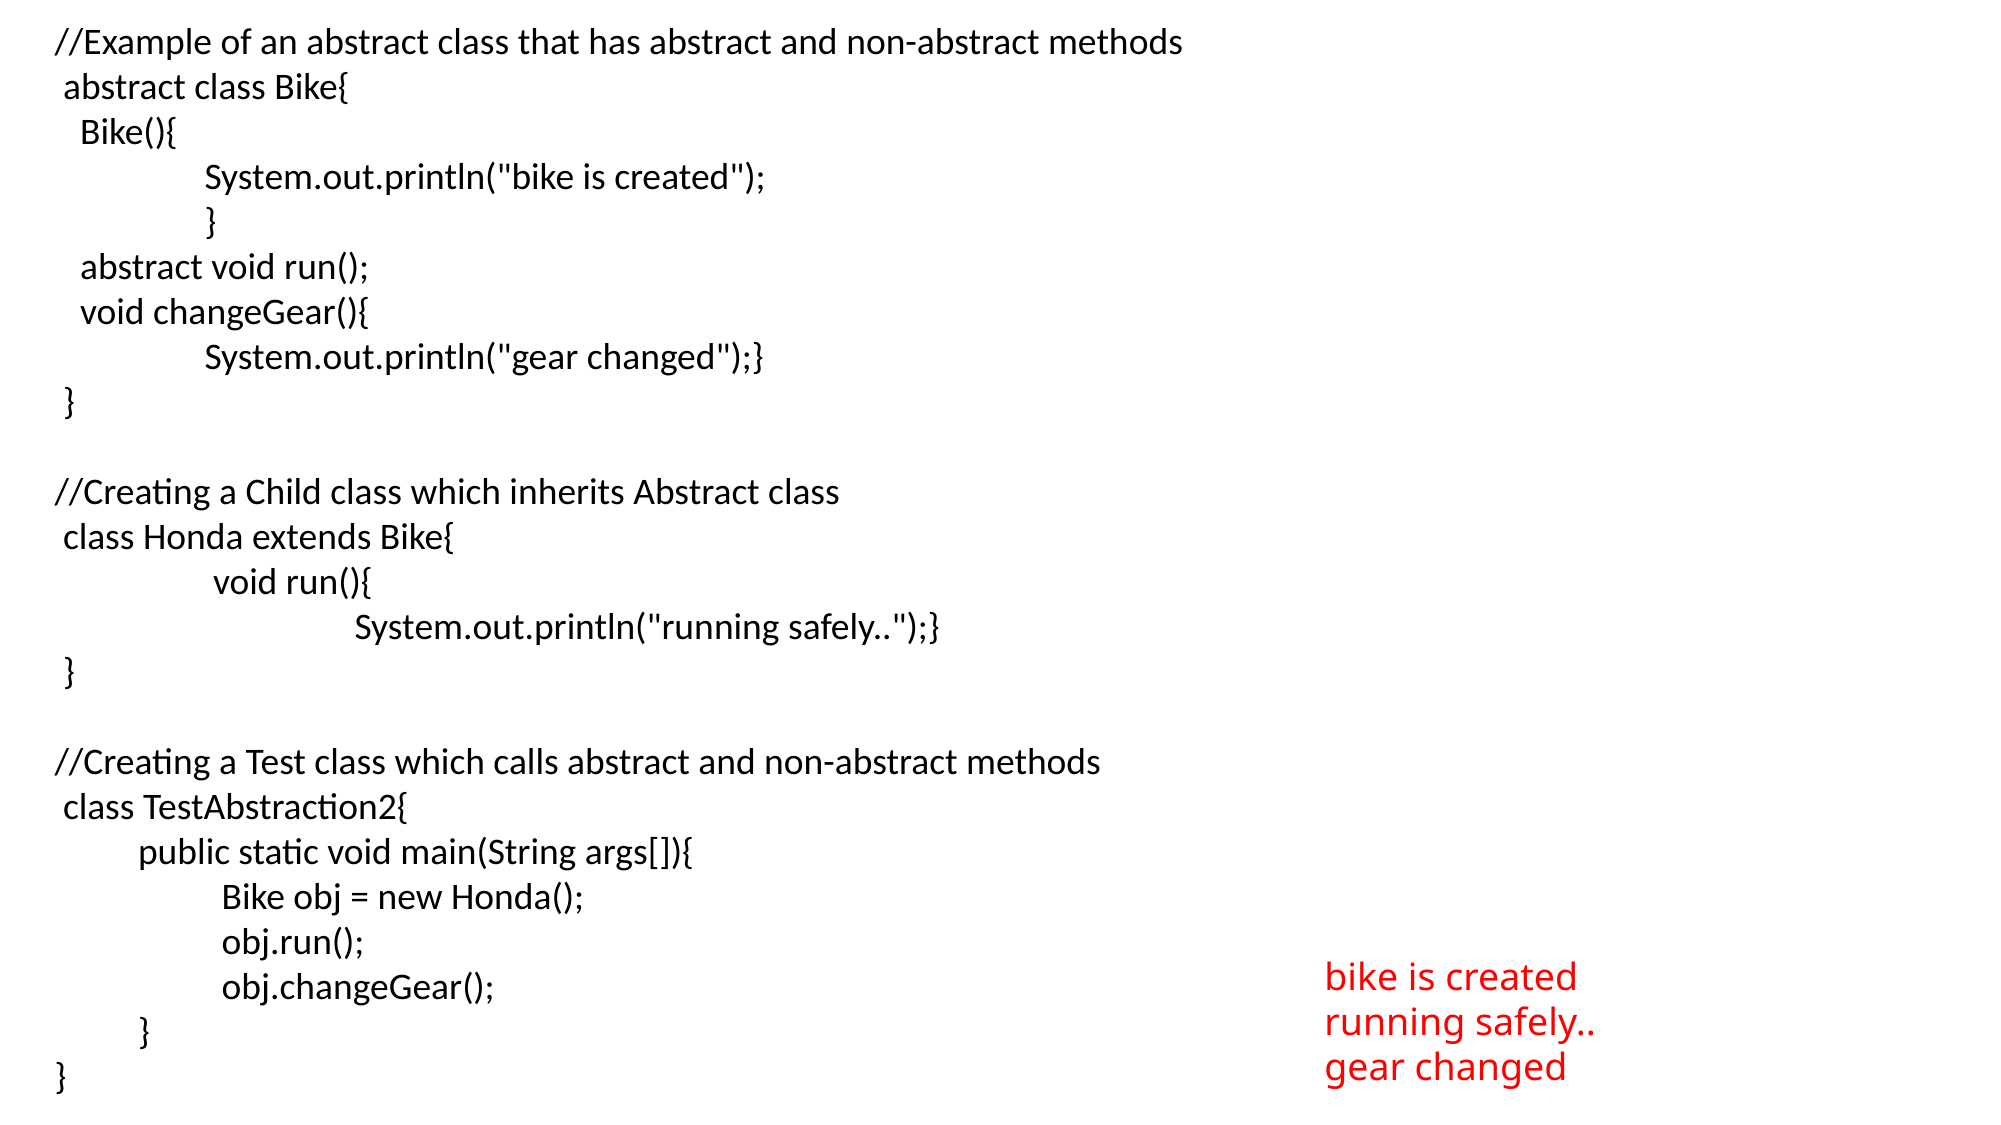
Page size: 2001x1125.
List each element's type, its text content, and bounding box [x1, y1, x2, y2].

text_box bike is created running safely.. gear changed [1309, 945, 1865, 1096]
text_box //Example of an abstract class that has abstract and non-abstract methods abstract class Bike{ Bike(){ System.out.println("bike is created"); } abstract void run(); void changeGear(){ System.out.println("gear changed");} } //Creating a Child class which inherits Abstract class class Honda extends Bike{ void run(){ System.out.println("running safely..");} } //Creating a Test class which calls abstract and non-abstract methods class TestAbstraction2{ public static void main(String args[]){ Bike obj = new Honda(); obj.run(); obj.changeGear(); } } [39, 9, 1930, 1105]
